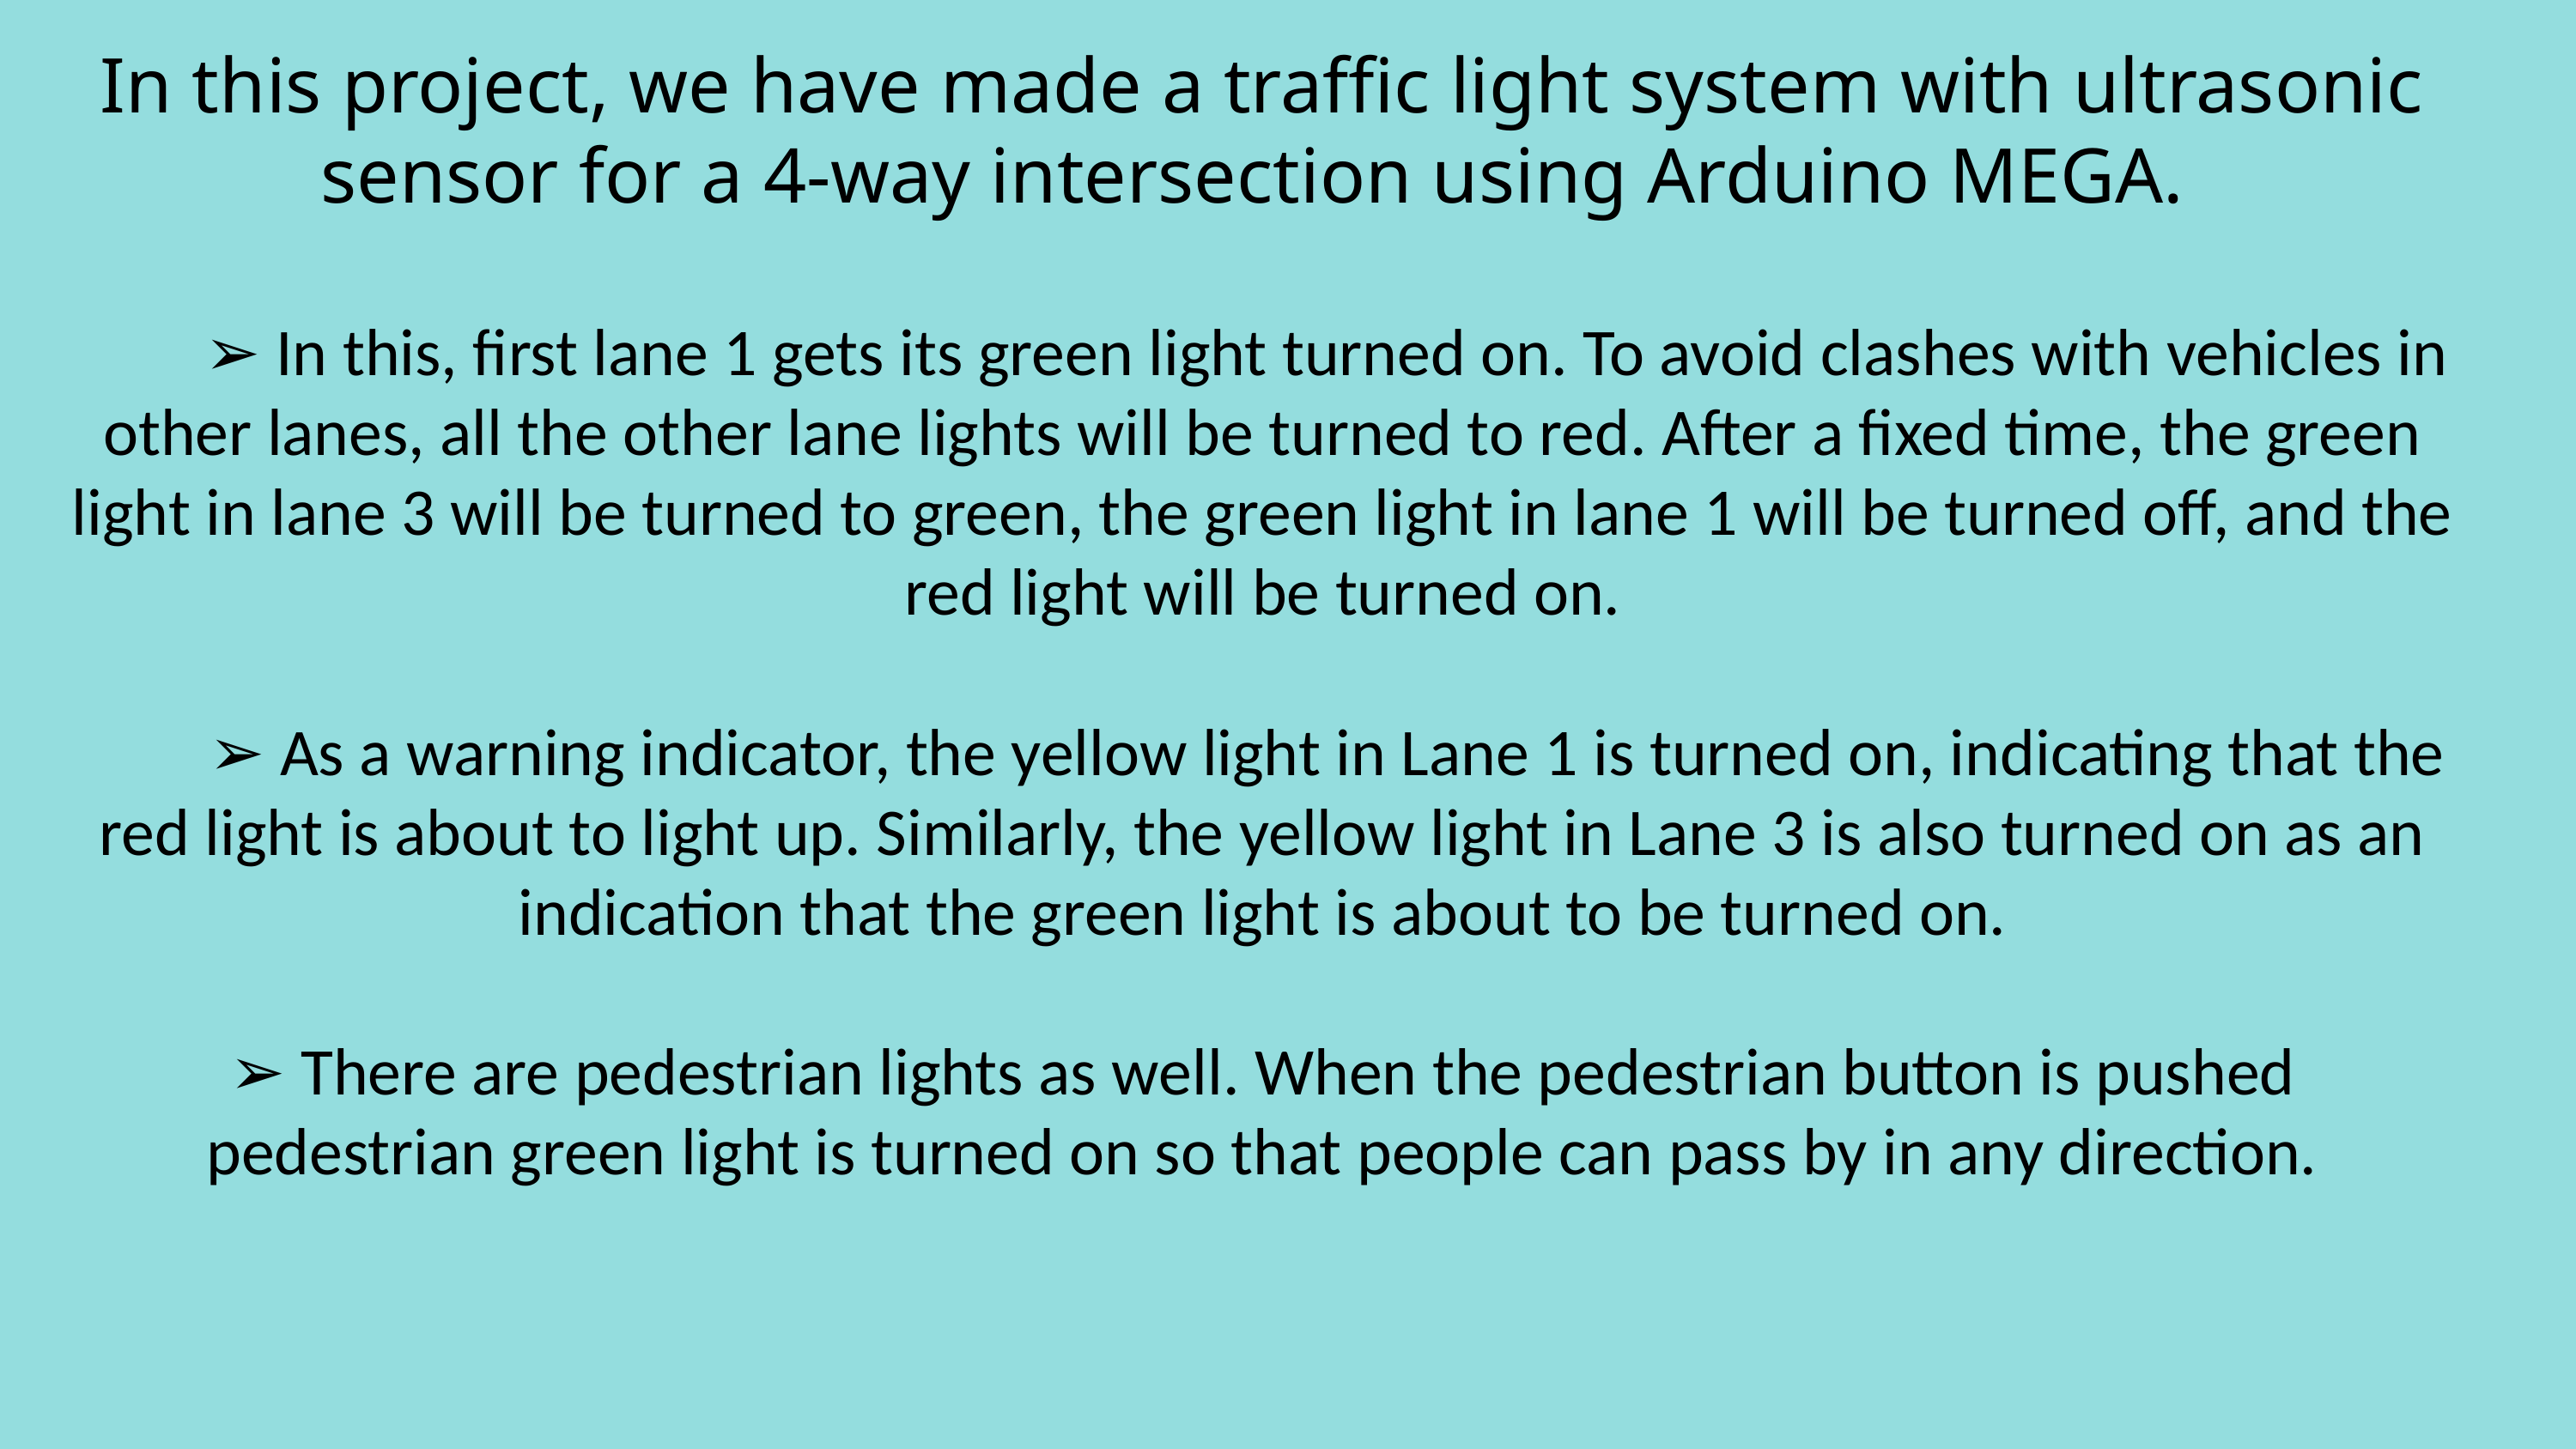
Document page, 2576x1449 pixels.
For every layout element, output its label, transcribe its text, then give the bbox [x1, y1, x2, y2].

text_box In this project, we have made a traffic light system with ultrasonic sensor for a 4-way intersection using Arduino MEGA. ➢ In this, first lane 1 gets its green light turned on. To avoid clashes with vehicles in other lanes, all the other lane lights will be turned to red. After a fixed time, the green light in lane 3 will be turned to green, the green light in lane 1 will be turned off, and the red light will be turned on. ➢ As a warning indicator, the yellow light in Lane 1 is turned on, indicating that the red light is about to light up. Similarly, the yellow light in Lane 3 is also turned on as an indication that the green light is about to be turned on. ➢ There are pedestrian lights as well. When the pedestrian button is pushed pedestrian green light is turned on so that people can pass by in any direction. [46, 37, 2480, 1189]
